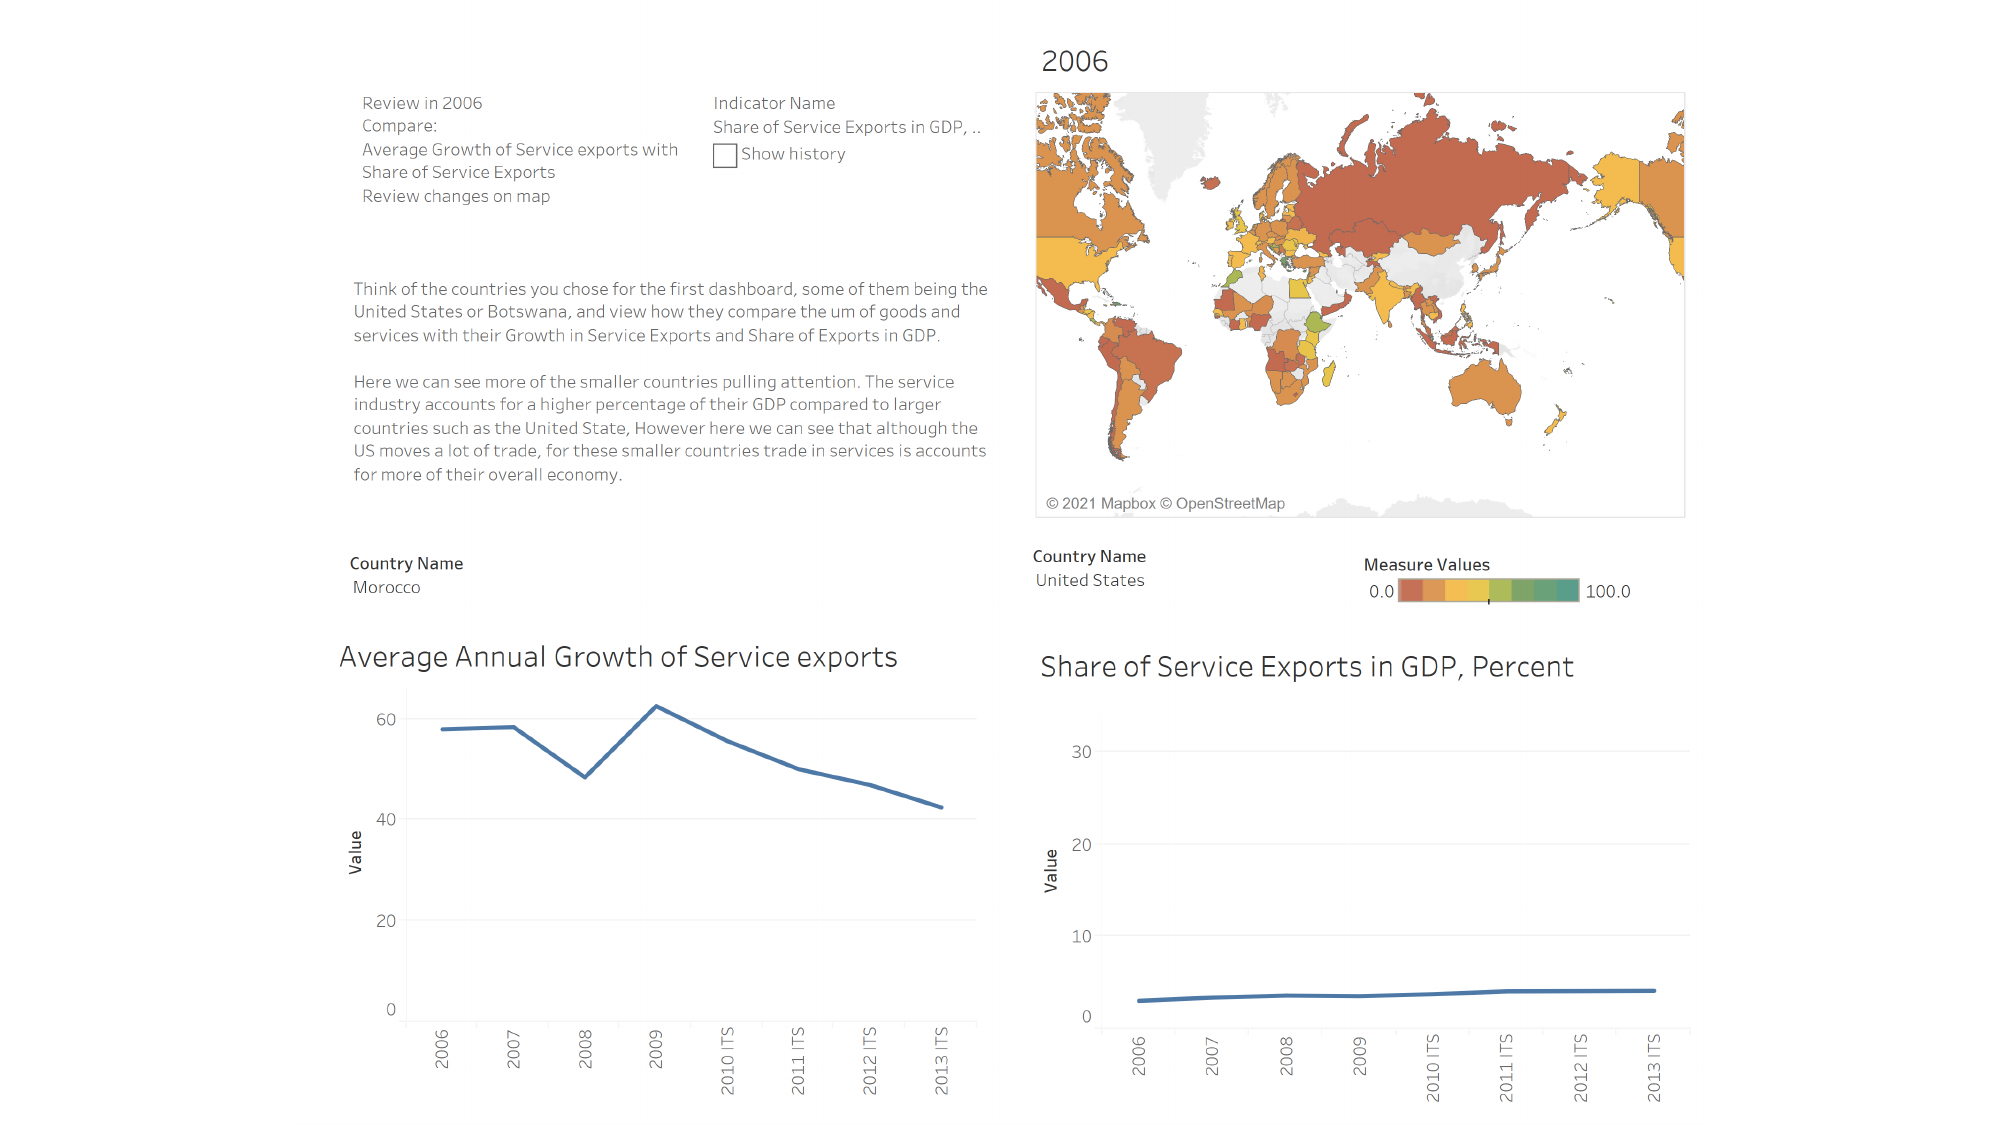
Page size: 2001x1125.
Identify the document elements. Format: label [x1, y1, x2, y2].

picture [296, 0, 1704, 1125]
